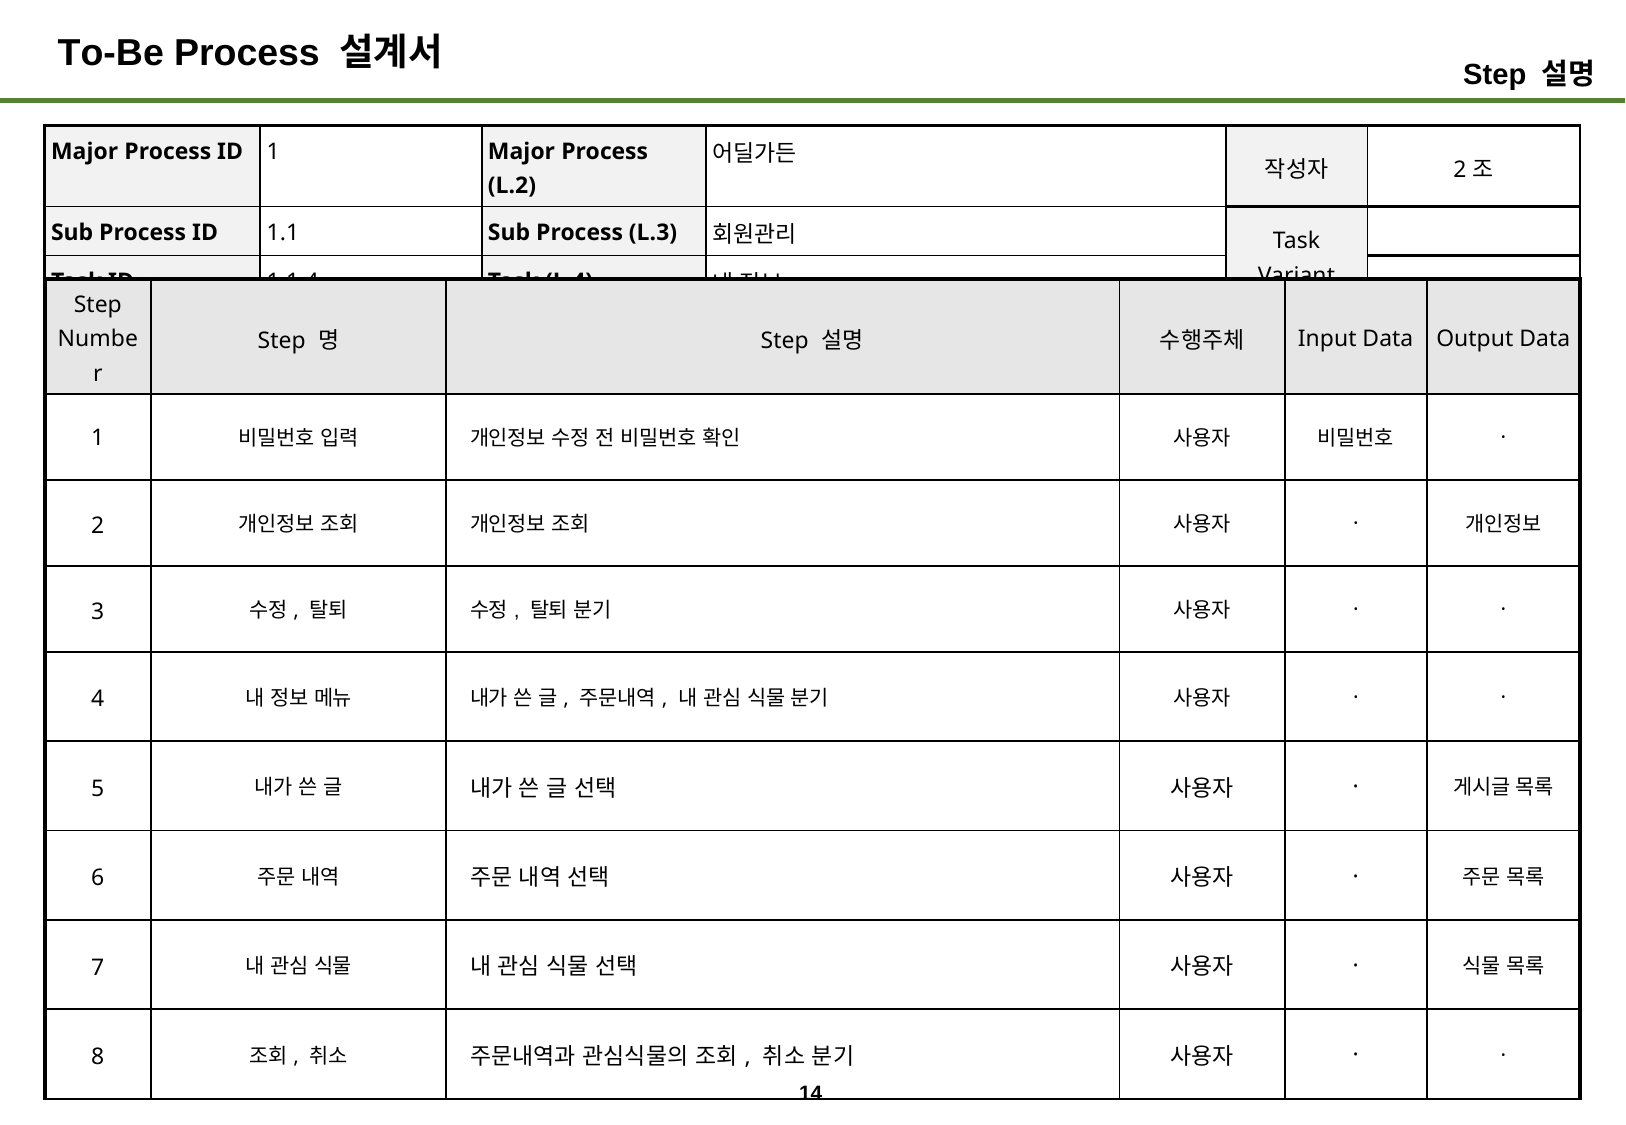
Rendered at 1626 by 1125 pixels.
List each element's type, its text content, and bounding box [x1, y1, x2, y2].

table_cell 주문내역과 관심식물의 조회, 취소 분기 [447, 1010, 1119, 1098]
table_cell 수정, 탈퇴 분기 [447, 567, 1119, 651]
table_cell · [1286, 831, 1426, 919]
table_header Major Process (L.2) [483, 127, 705, 206]
table_cell · [1428, 1010, 1578, 1098]
table_cell 사용자 [1120, 831, 1284, 919]
table_cell 사용자 [1120, 567, 1284, 651]
table_cell · [1286, 1010, 1426, 1098]
table_header Major Process ID [46, 127, 259, 206]
list Step 설명 [1120, 42, 1604, 102]
table_cell 내 관심 식물 선택 [447, 921, 1119, 1008]
title To-Be Process 설계서 [57, 0, 1120, 102]
table_cell 회원관리 [707, 207, 1225, 255]
table_cell 내 관심 식물 [152, 921, 445, 1008]
table_cell Sub Process ID [46, 207, 259, 255]
table_cell 8 [47, 1010, 150, 1098]
table_cell 주문 목록 [1428, 831, 1578, 919]
table_cell 사용자 [1120, 921, 1284, 1008]
table_cell · [1428, 395, 1578, 479]
table_cell 개인정보 조회 [447, 481, 1119, 565]
table_cell Task (L.4) [483, 256, 705, 277]
table_cell 4 [47, 653, 150, 740]
table_cell 주문 내역 선택 [447, 831, 1119, 919]
table_cell 주문 내역 [152, 831, 445, 919]
table_cell 비밀번호 입력 [152, 395, 445, 479]
table_cell 식물 목록 [1428, 921, 1578, 1008]
table_cell 사용자 [1120, 1010, 1284, 1098]
table_header Step 명 [152, 281, 445, 393]
table_cell · [1286, 653, 1426, 740]
table_header Input Data [1286, 281, 1426, 393]
table_header 1 [261, 127, 481, 206]
table_cell 내 정보 메뉴 [152, 653, 445, 740]
table_cell [1368, 208, 1579, 254]
table_header 작성자 [1227, 127, 1367, 205]
table_header 어딜가든 [707, 127, 1225, 206]
table_cell 개인정보 수정 전 비밀번호 확인 [447, 395, 1119, 479]
table_cell 5 [47, 742, 150, 830]
table_cell 사용자 [1120, 653, 1284, 740]
table_header Output Data [1428, 281, 1578, 393]
table_header 2조 [1368, 127, 1579, 205]
table_cell 조회, 취소 [152, 1010, 445, 1098]
table_cell Sub Process (L.3) [483, 207, 705, 255]
table_header 수행주체 [1120, 281, 1284, 393]
table_cell 사용자 [1120, 742, 1284, 830]
table_cell 사용자 [1120, 395, 1284, 479]
table_cell 게시글 목록 [1428, 742, 1578, 830]
table_cell [1368, 257, 1579, 277]
table_cell 사용자 [1120, 481, 1284, 565]
table_cell Task ID [46, 256, 259, 277]
table_cell 1 [47, 395, 150, 479]
table_cell Task Variant [1227, 208, 1367, 277]
table_cell 개인정보 조회 [152, 481, 445, 565]
table_cell · [1286, 921, 1426, 1008]
table_cell 2 [47, 481, 150, 565]
table_cell 내가 쓴 글 [152, 742, 445, 830]
table_header Step 설명 [447, 281, 1119, 393]
table_cell 1.1 [261, 207, 481, 255]
table_cell 내 정보 [707, 256, 1225, 277]
table_cell · [1286, 567, 1426, 651]
table_cell · [1286, 742, 1426, 830]
table_cell · [1428, 567, 1578, 651]
table_cell 1.1.4 [261, 256, 481, 277]
table_cell 개인정보 [1428, 481, 1578, 565]
table_cell 7 [47, 921, 150, 1008]
table_cell · [1286, 481, 1426, 565]
table_cell 3 [47, 567, 150, 651]
table_header Step Number [47, 281, 150, 393]
table_cell 내가 쓴 글, 주문내역, 내 관심 식물 분기 [447, 653, 1119, 740]
table_cell 비밀번호 [1286, 395, 1426, 479]
table_cell 내가 쓴 글 선택 [447, 742, 1119, 830]
table_cell · [1428, 653, 1578, 740]
table_cell 6 [47, 831, 150, 919]
table_cell 수정, 탈퇴 [152, 567, 445, 651]
